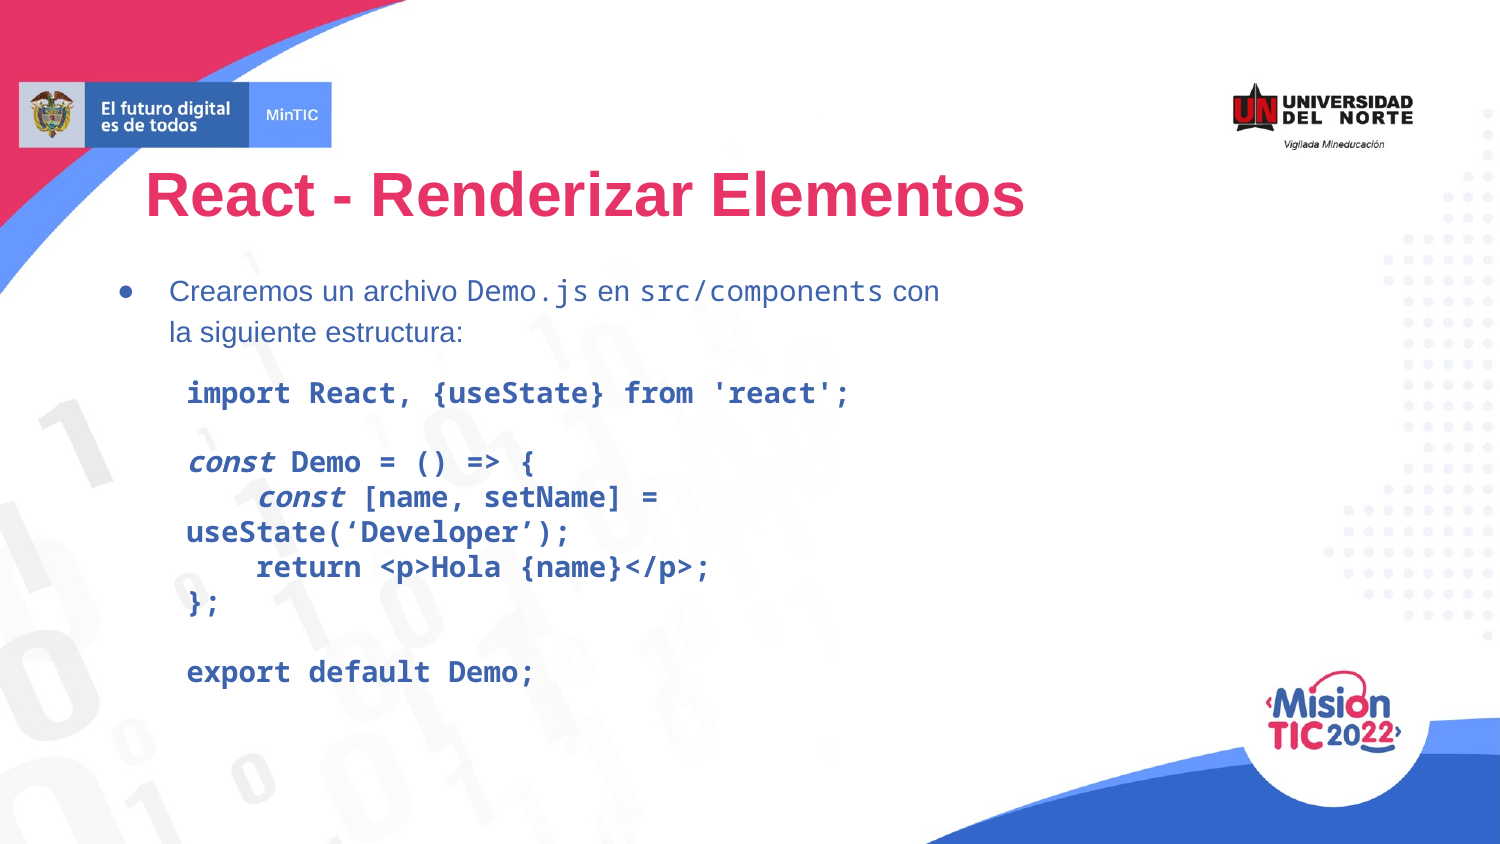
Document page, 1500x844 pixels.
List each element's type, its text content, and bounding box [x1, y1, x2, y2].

text_box Crearemos un archivo Demo.js en src/components con la siguiente estructura: [79, 252, 955, 363]
text_box import React, {useState} from 'react'; const Demo = () => { const [name, setName] = useState(‘Developer’); return <p>Hola {name}</p>; }; export default Demo; [171, 358, 934, 704]
picture [0, 0, 1500, 844]
text_box React - Renderizar Elementos [134, 144, 1366, 235]
